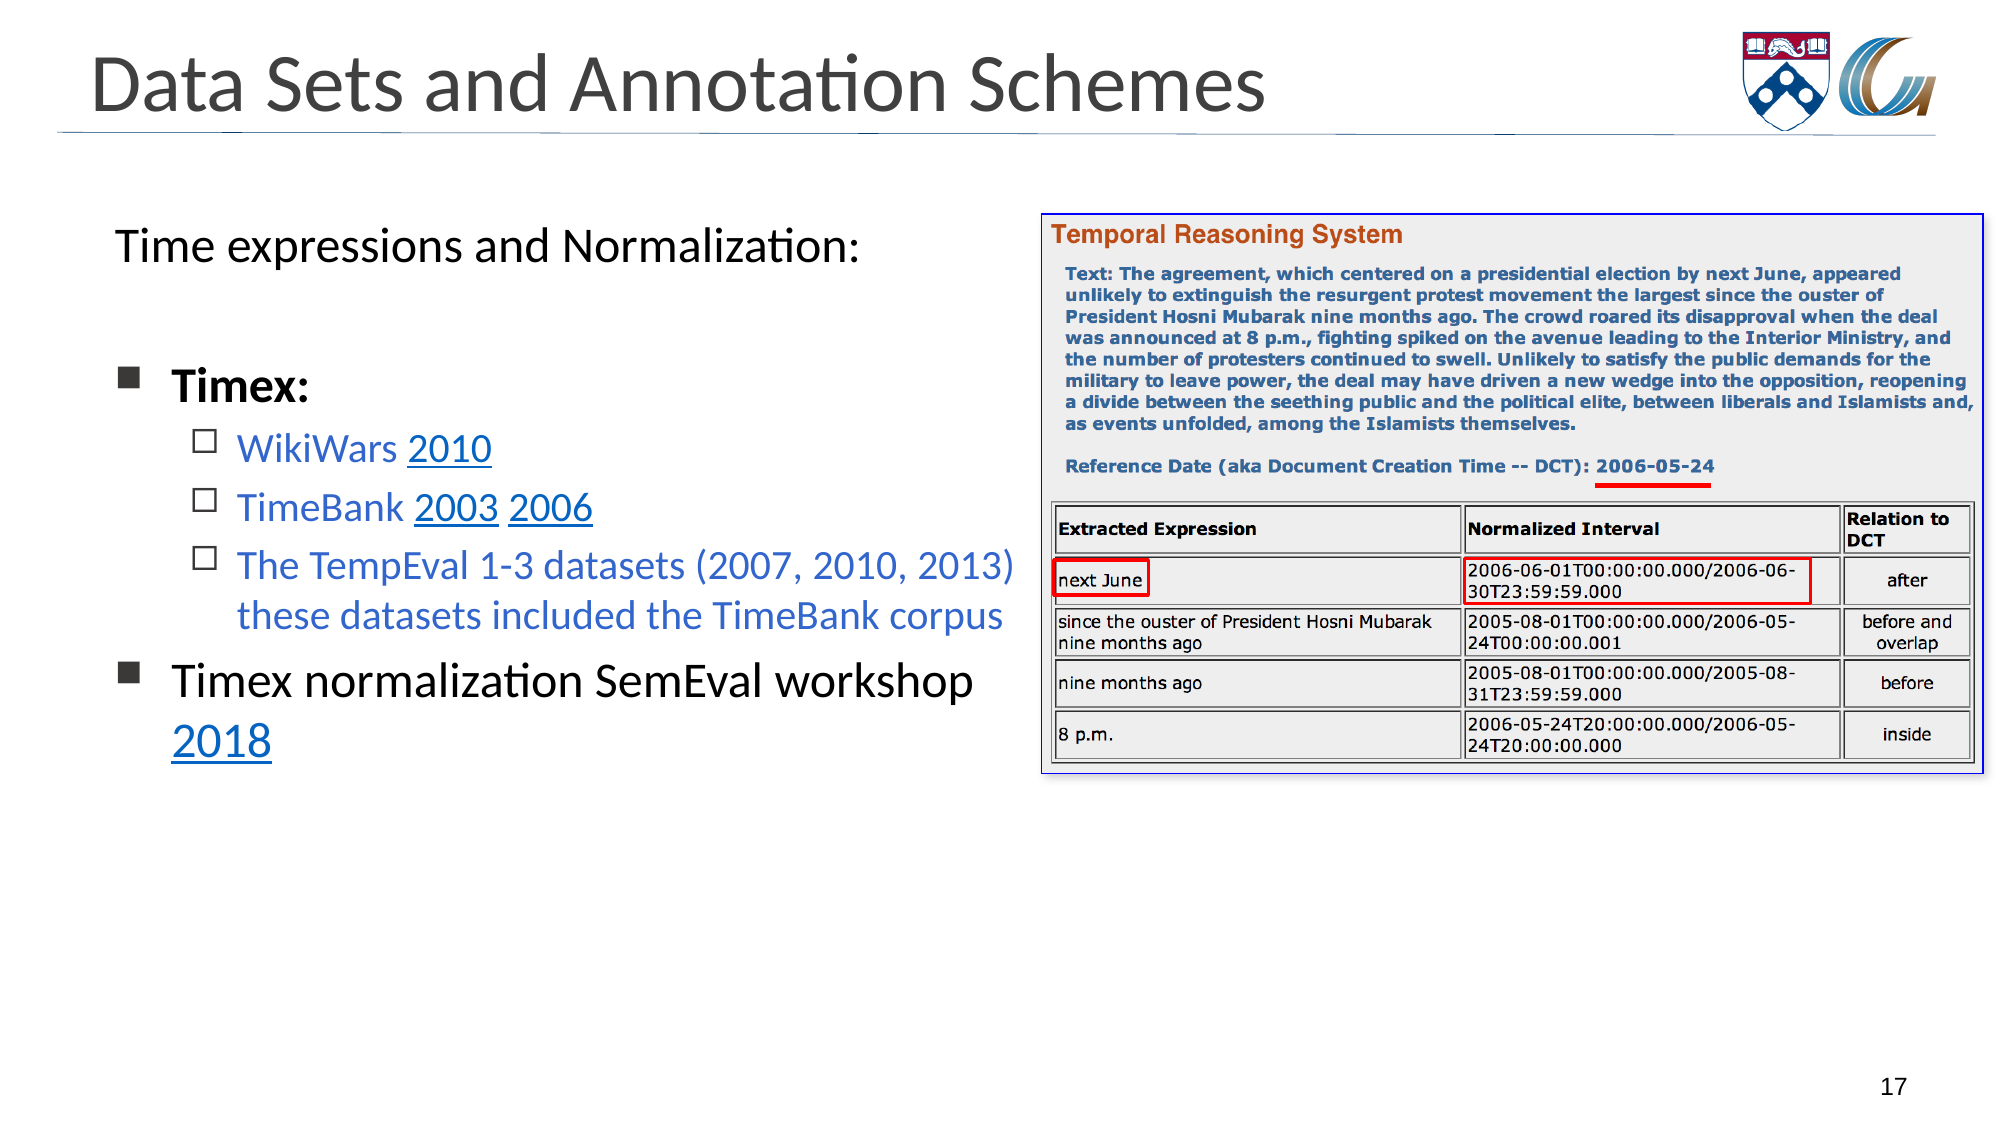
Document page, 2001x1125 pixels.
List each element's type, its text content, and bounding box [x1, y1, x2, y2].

picture [1042, 214, 1983, 774]
list Time expressions and Normalization: Timex: WikiWars 2010 TimeBank 2003 2006 The TempEval 1-3 datasets (2007, 2010, 2013) these datasets included the TimeBank corpus Timex normalization SemEval workshop 2018 [99, 205, 1053, 941]
slide_number 17 [1852, 1070, 1936, 1108]
picture [1832, 21, 1943, 132]
title Data Sets and Annotation Schemes [75, 33, 1696, 122]
